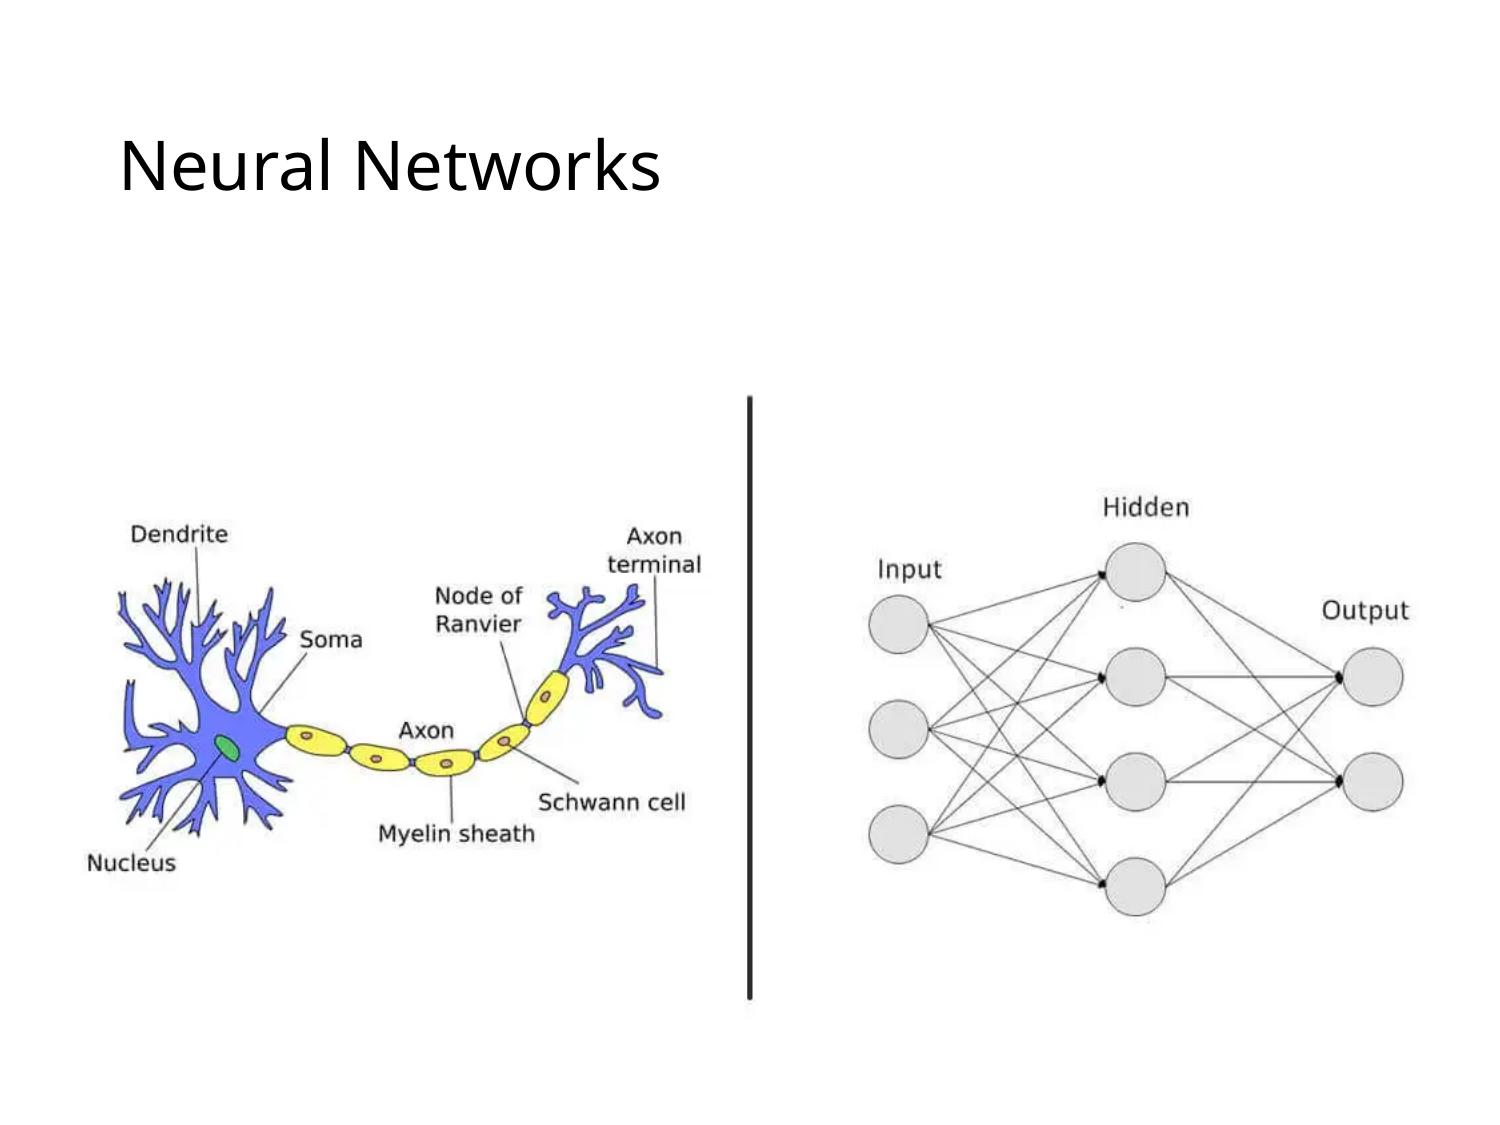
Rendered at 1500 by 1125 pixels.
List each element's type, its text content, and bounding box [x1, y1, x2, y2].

title Neural Networks [103, 59, 1397, 278]
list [30, 360, 1470, 1036]
